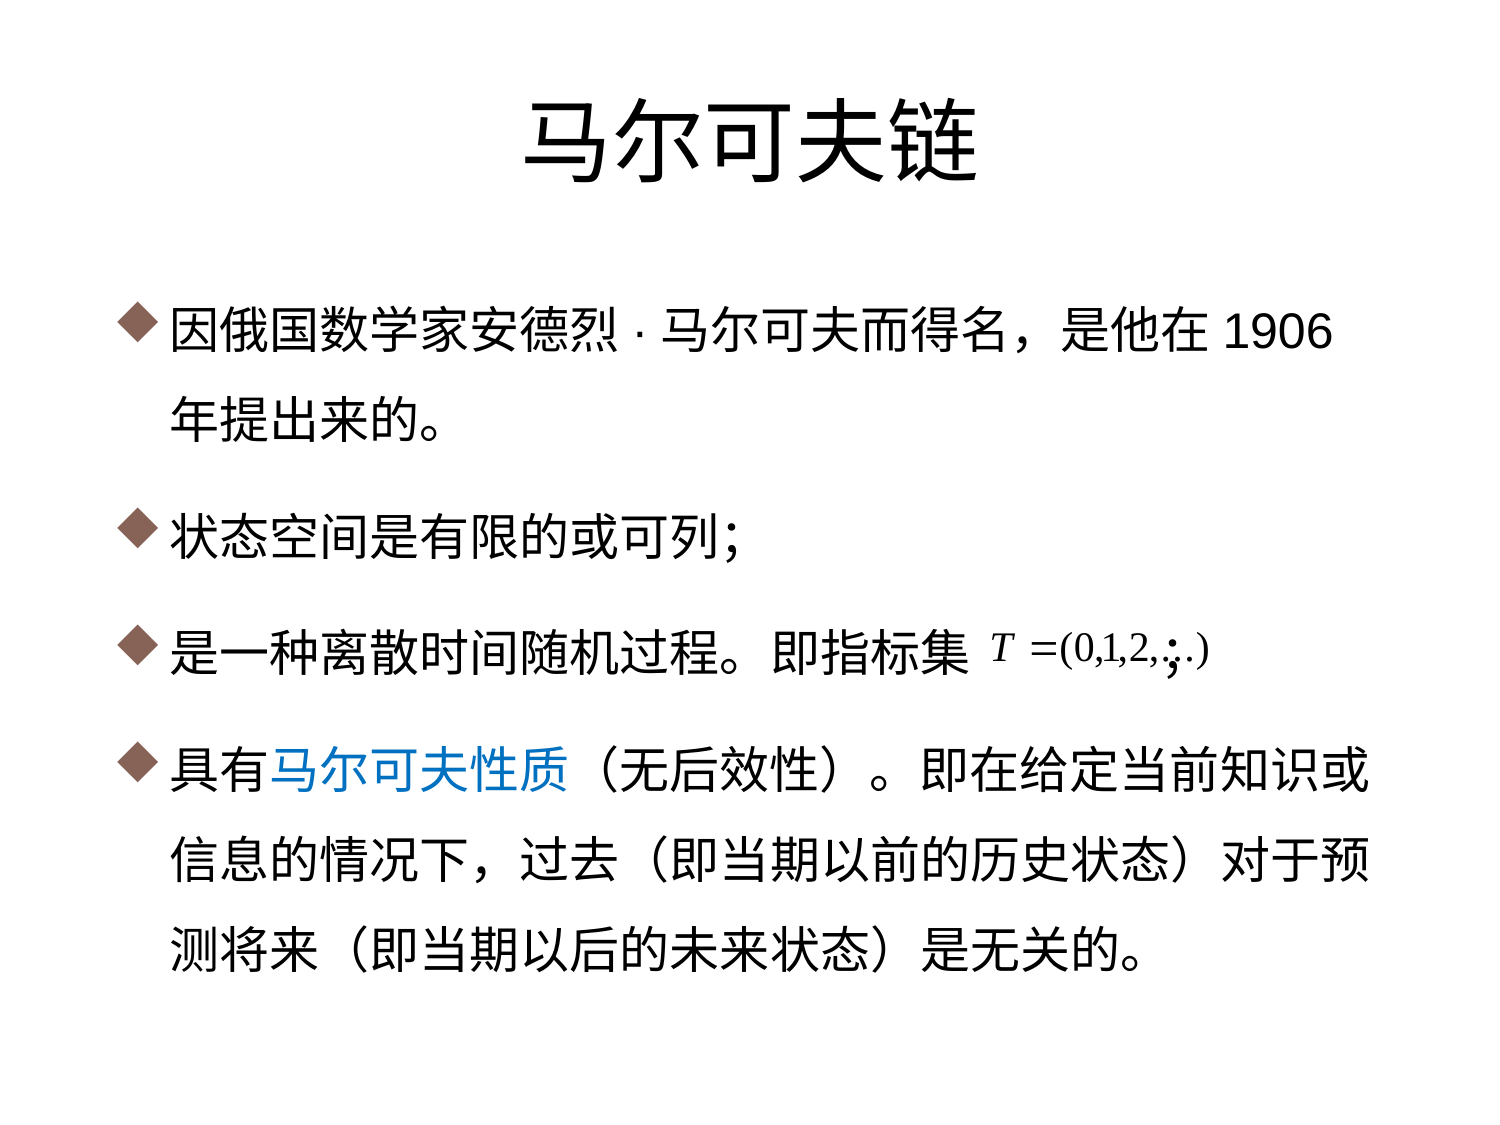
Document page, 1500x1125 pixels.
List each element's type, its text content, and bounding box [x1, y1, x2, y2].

text_box [804, 853, 932, 917]
list 因俄国数学家安德烈·马尔可夫而得名，是他在1906年提出来的。 状态空间是有限的或可列； 是一种离散时间随机过程。即指标集 ； 具有马尔可夫性质（无后效性）。即在给定当前知识或信息的情况下，过去（即当期以前的历史状态）对于预测将来（即当期以后的未来状态）是无关的。 [98, 260, 1399, 922]
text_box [985, 622, 1213, 679]
title 马尔可夫链 [75, 45, 1425, 233]
